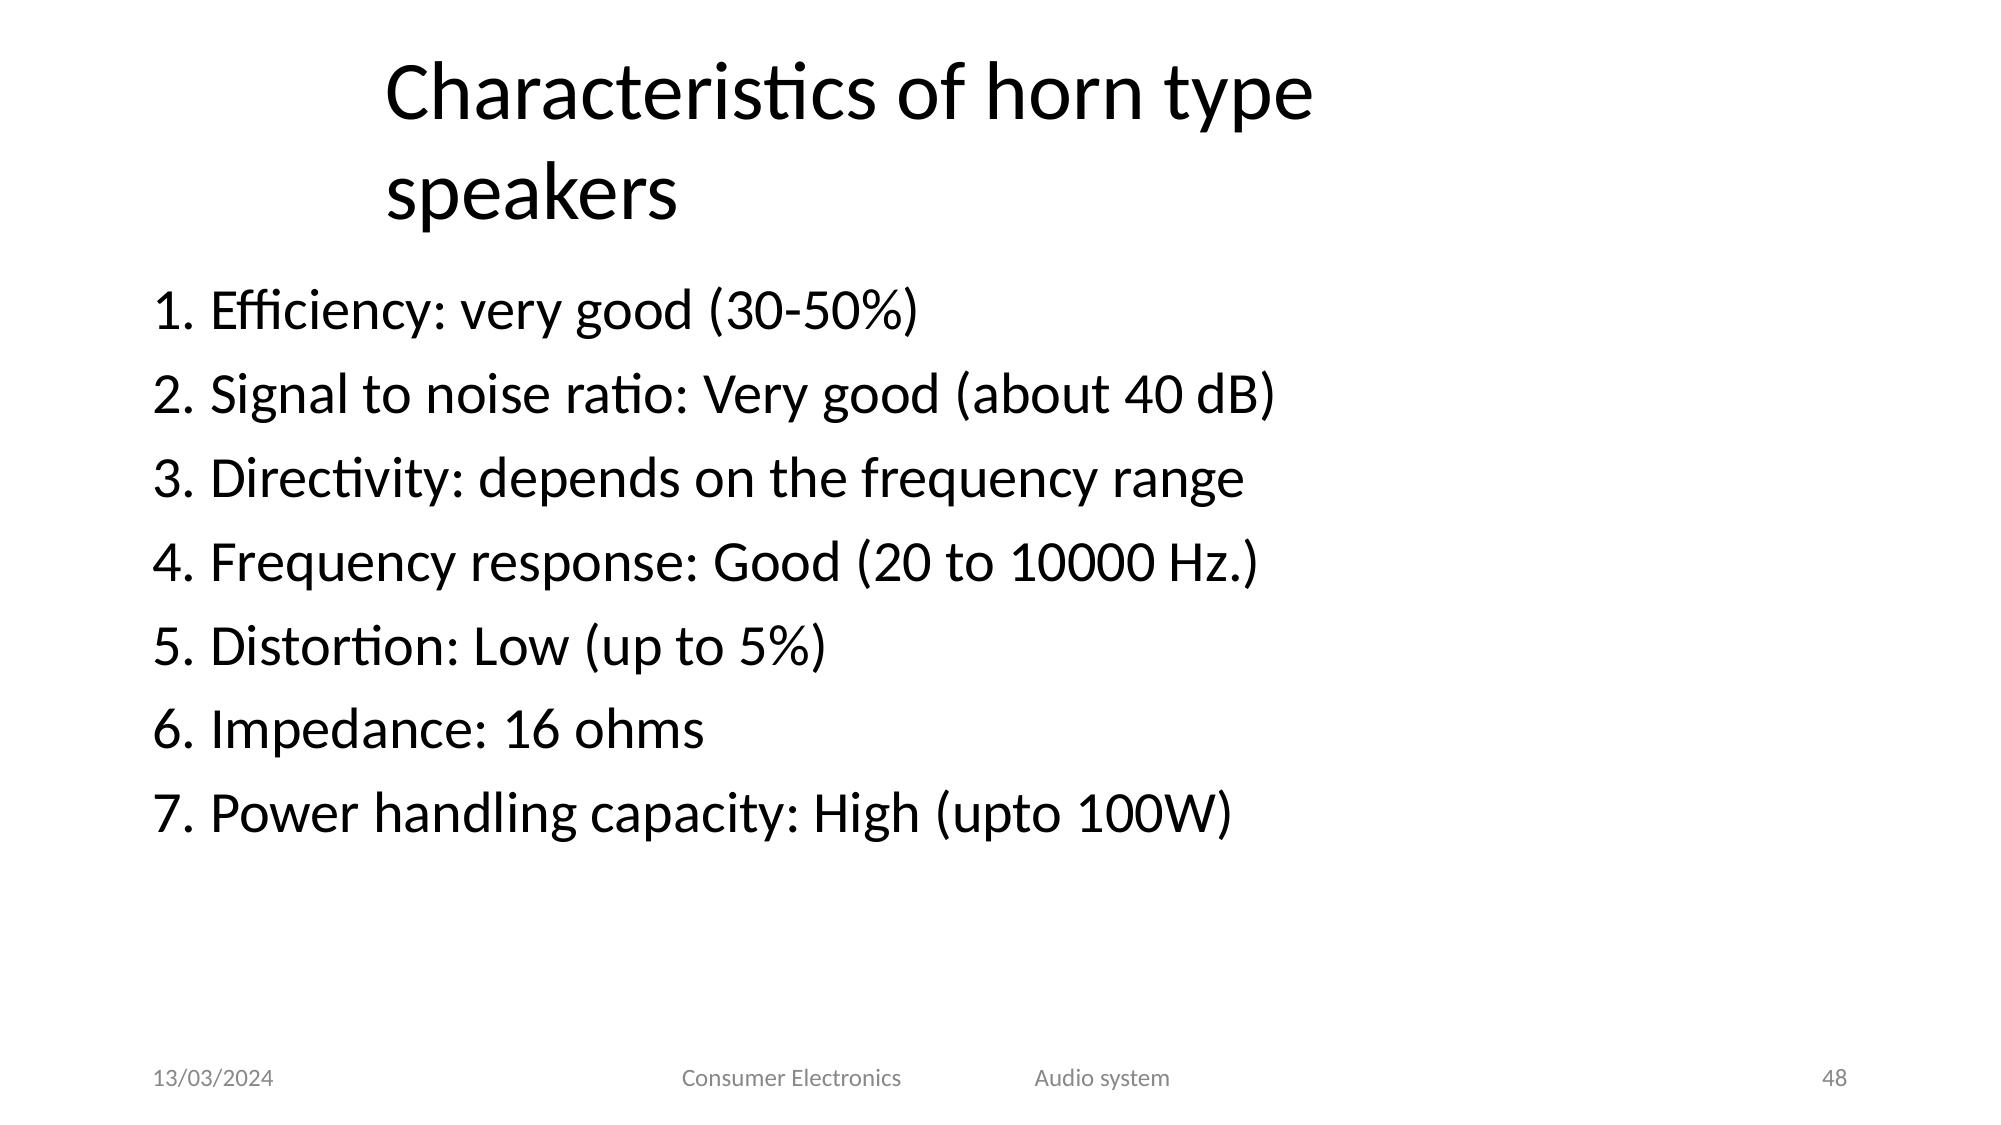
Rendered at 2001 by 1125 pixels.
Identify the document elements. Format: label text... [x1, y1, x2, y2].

text_box Efficiency: very good (30-50%) Signal to noise ratio: Very good (about 40 dB) Directivity: depends on the frequency range Frequency response: Good (20 to 10000 Hz.) Distortion: Low (up to 5%) Impedance: 16 ohms Power handling capacity: High (upto 100W) [150, 255, 1281, 845]
slide_number 48 [1815, 1060, 1854, 1125]
footer Audio system [1032, 1060, 1320, 1125]
text_box Consumer Electronics [680, 1060, 1009, 1092]
title Characteristics of horn type speakers [383, 34, 1618, 237]
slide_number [150, 1060, 276, 1125]
